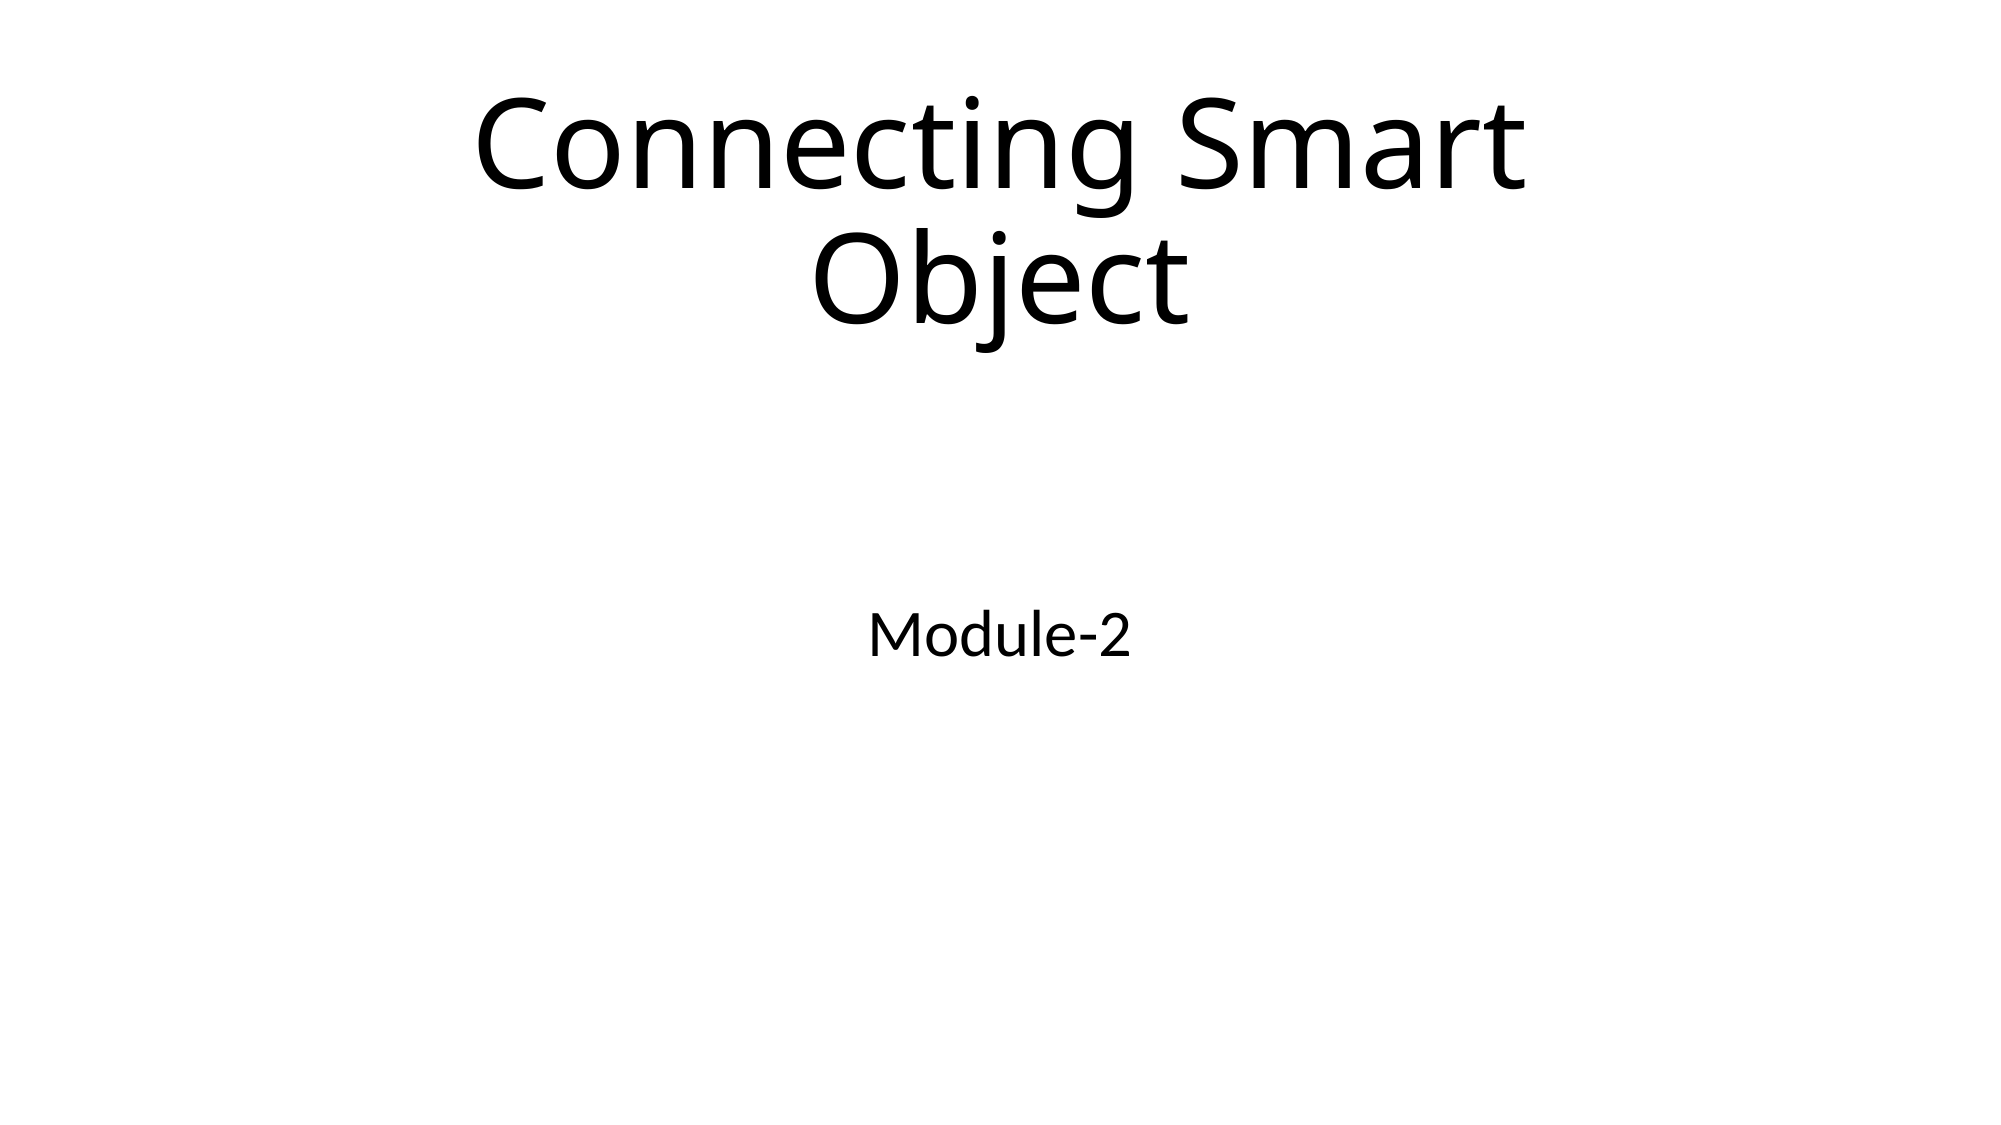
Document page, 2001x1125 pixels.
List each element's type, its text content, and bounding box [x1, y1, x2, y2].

title Connecting Smart Object [249, 184, 1750, 358]
subtitle Module-2 [249, 590, 1750, 863]
